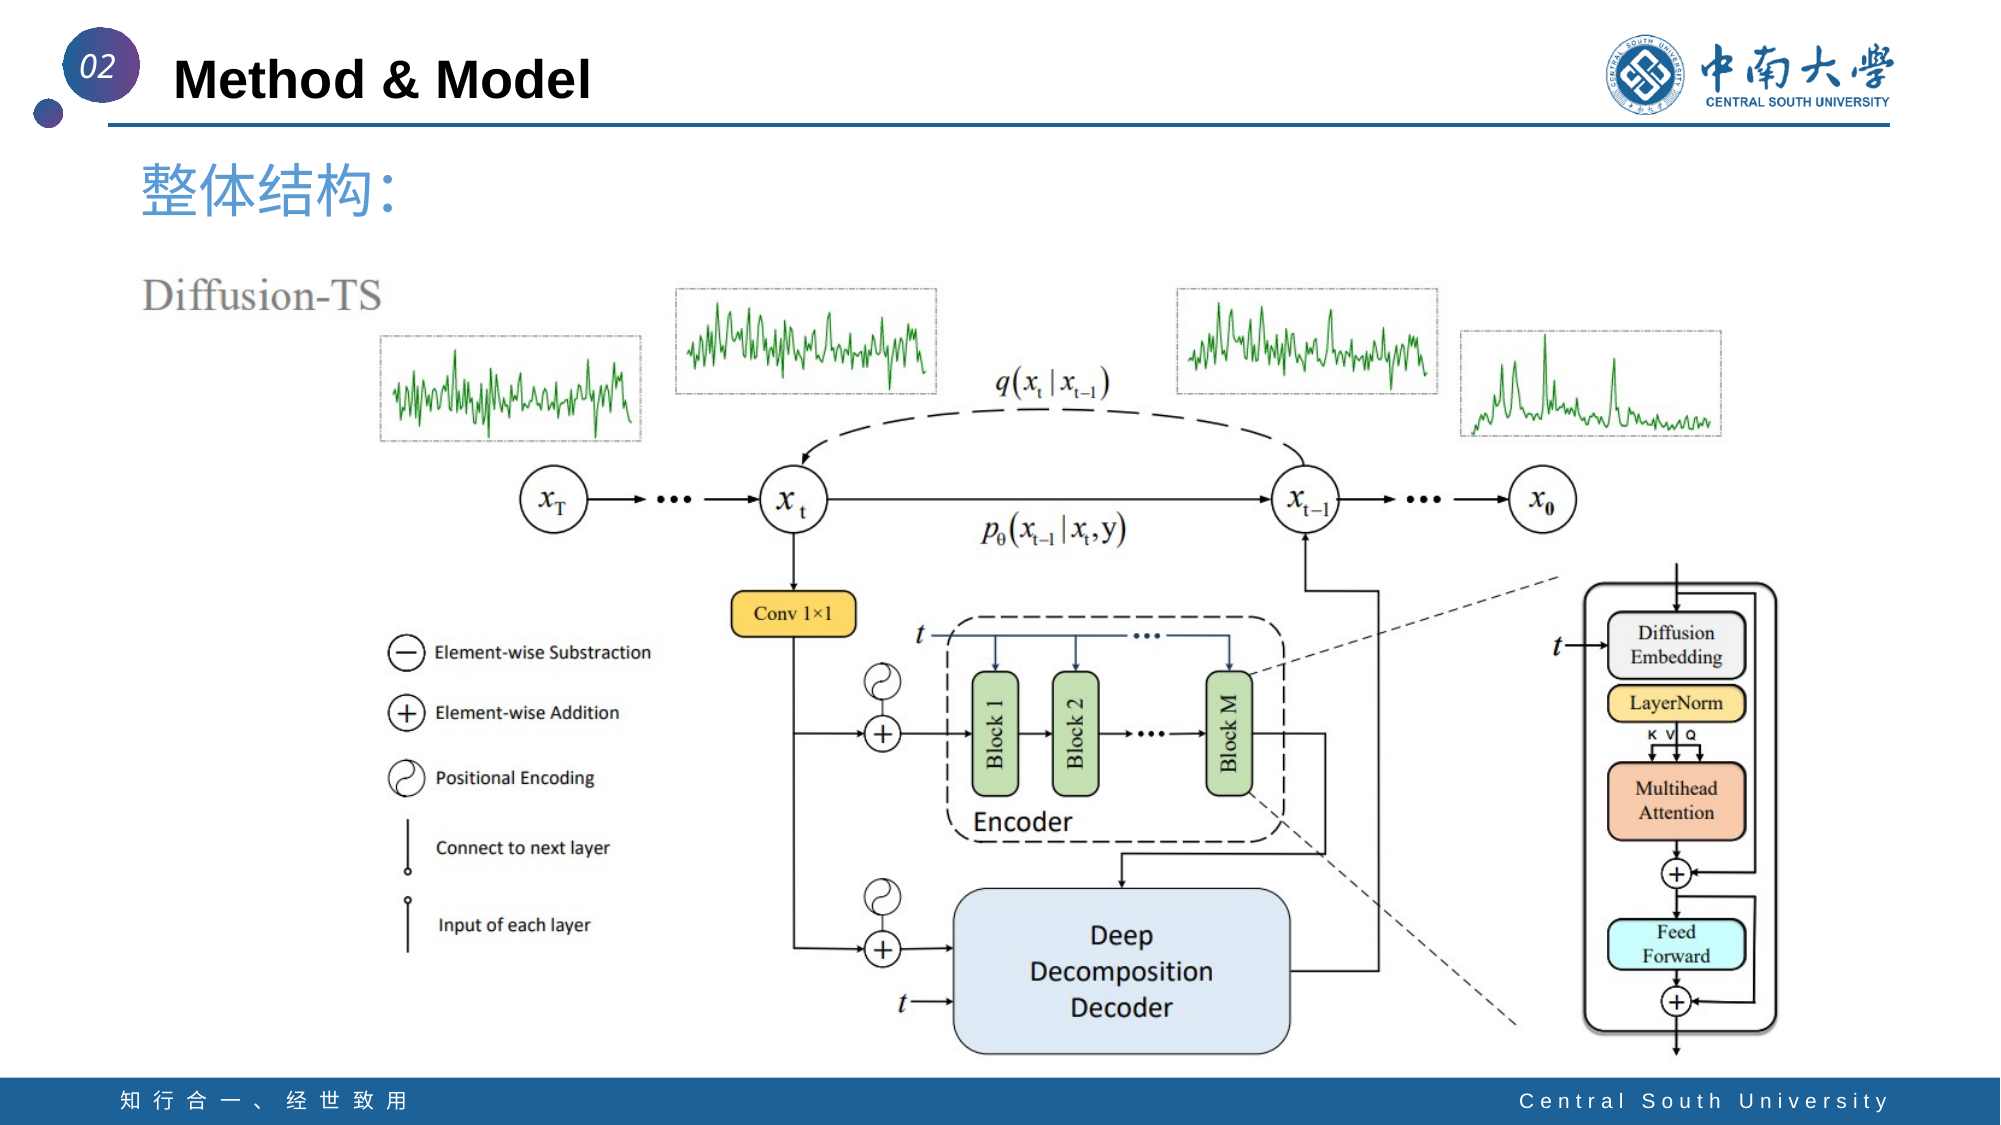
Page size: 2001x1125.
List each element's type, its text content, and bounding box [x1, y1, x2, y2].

text_box 整体结构： [125, 146, 590, 232]
text_box Method & Model [158, 0, 1343, 118]
text_box 知行合一、经世致用 [105, 1080, 423, 1120]
text_box Central South University [1504, 1080, 1902, 1120]
picture [1595, 28, 1907, 121]
picture [125, 251, 1788, 1070]
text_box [33, 26, 153, 128]
text_box [0, 1077, 2000, 1125]
